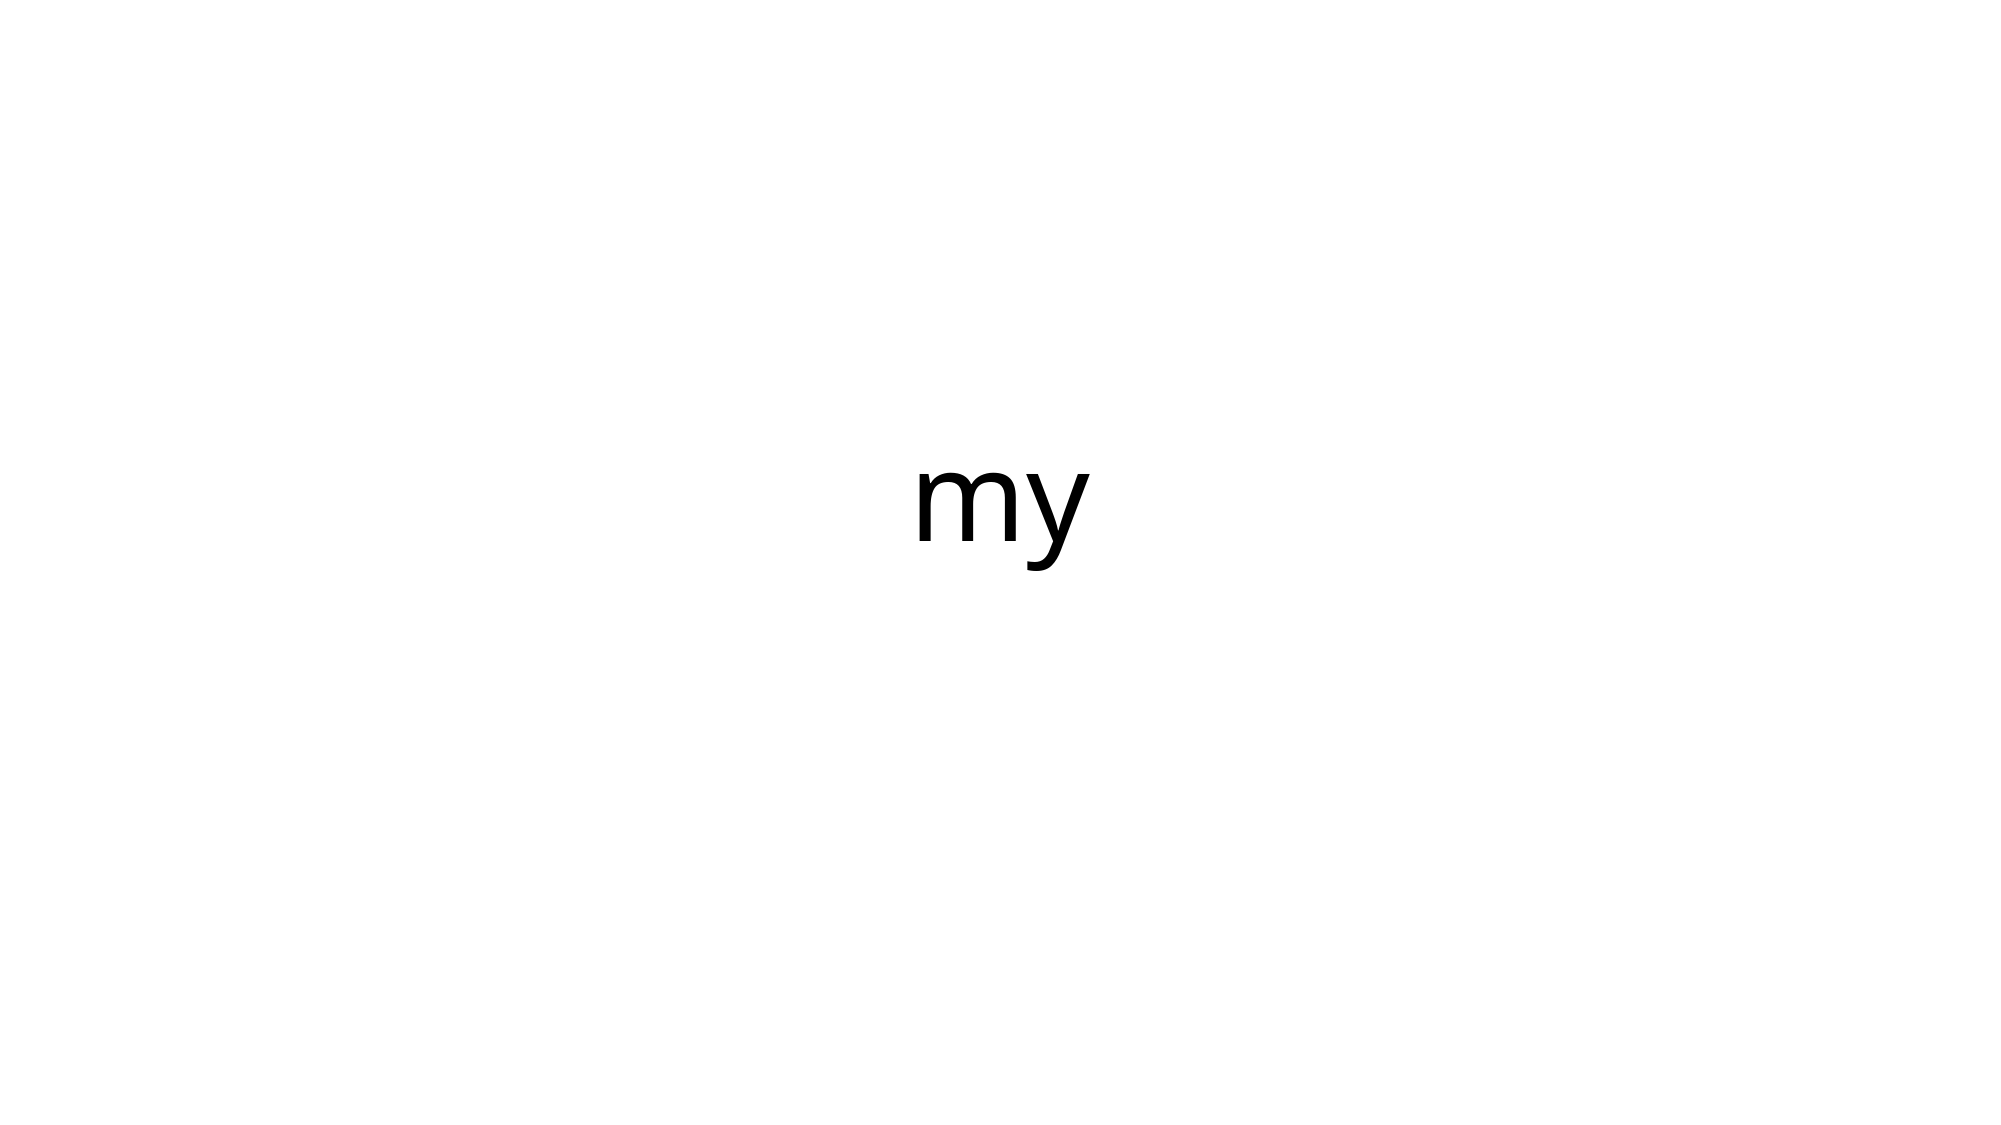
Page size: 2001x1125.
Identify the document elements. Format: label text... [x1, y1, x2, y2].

title my [249, 184, 1750, 576]
